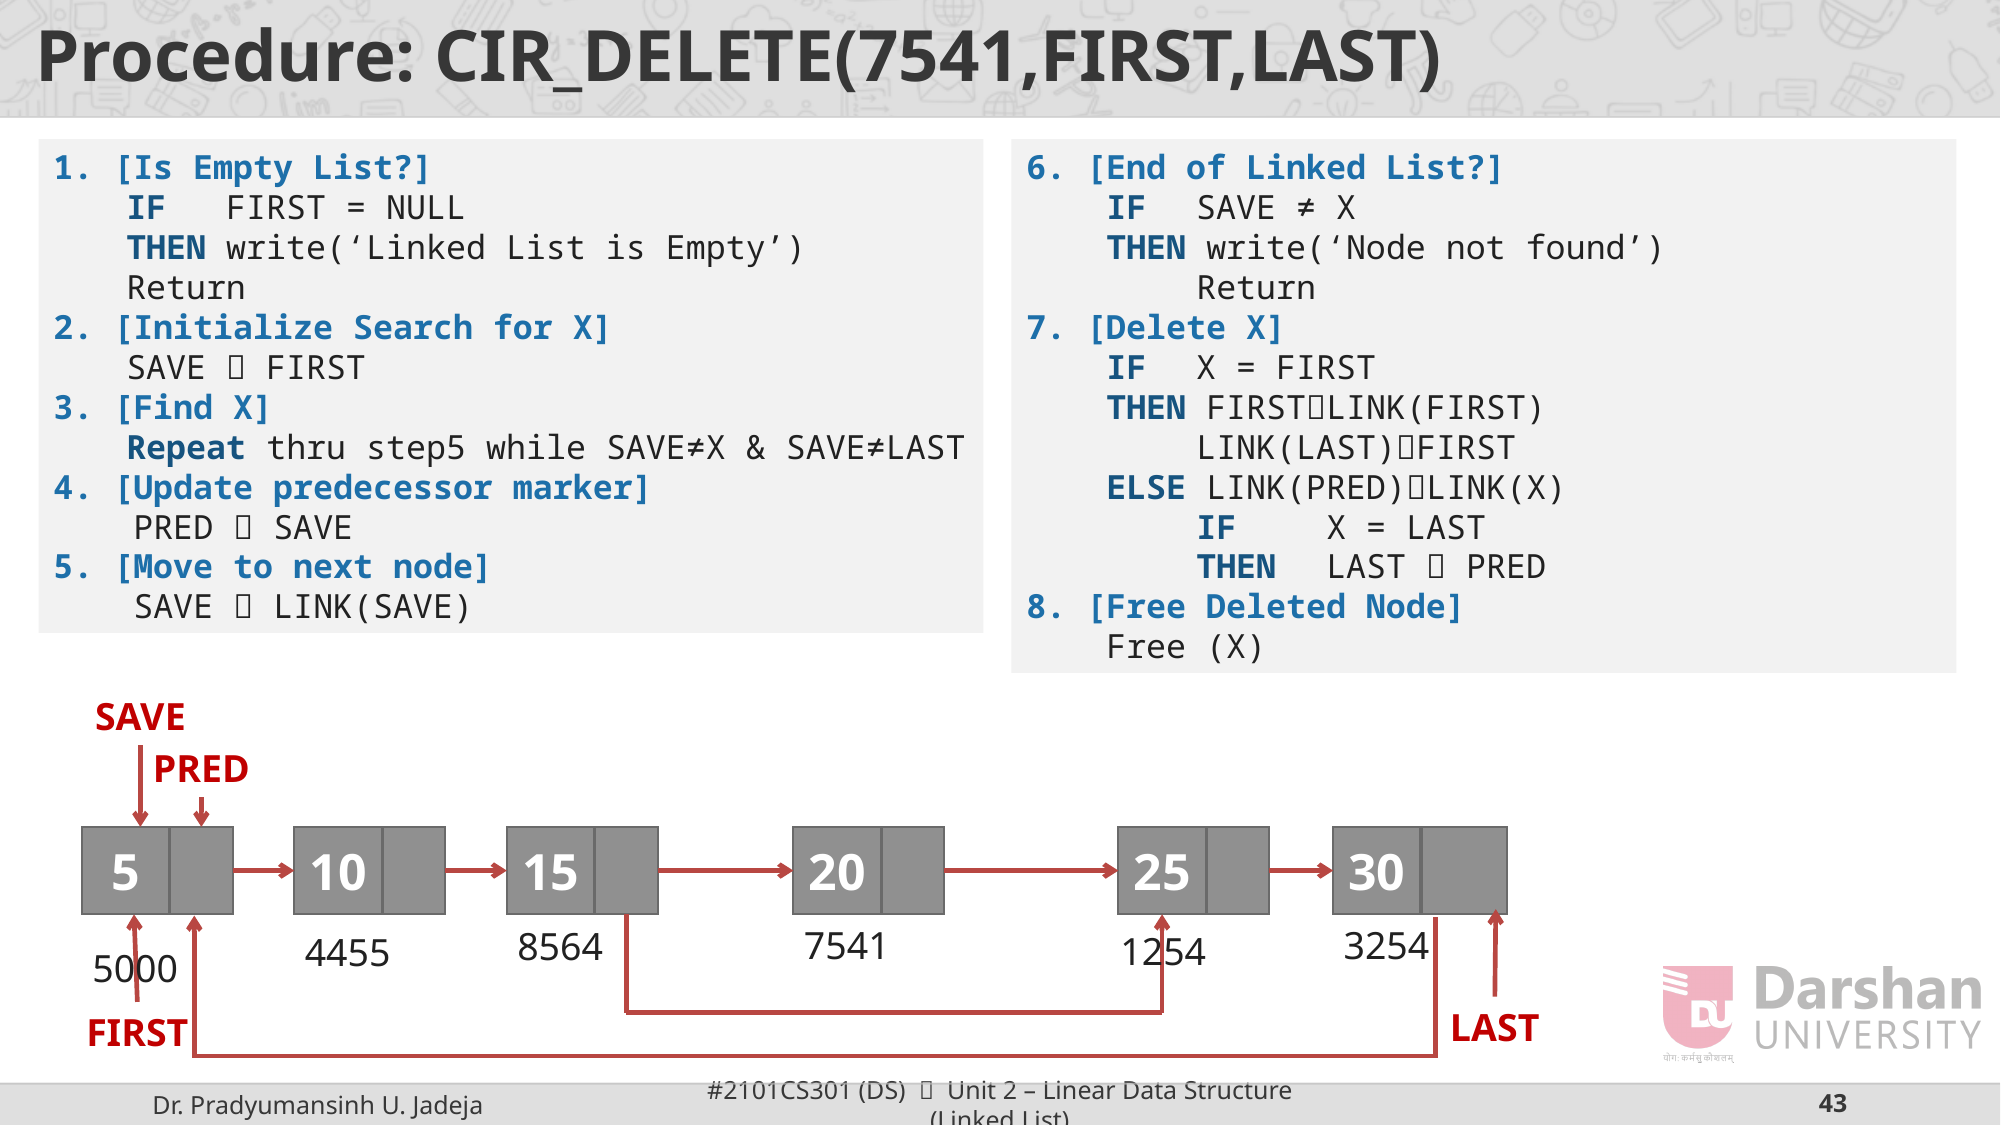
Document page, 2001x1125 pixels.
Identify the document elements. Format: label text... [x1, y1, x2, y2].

text_box LAST [1663, 966, 1981, 1063]
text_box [144, 737, 259, 827]
text_box FIRST [71, 1001, 204, 1062]
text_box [83, 685, 198, 827]
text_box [1333, 826, 1507, 915]
title Procedure: CIR_DELETE(7541,FIRST,LAST) [0, 0, 2000, 117]
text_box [81, 826, 233, 915]
text_box 5000 [77, 937, 133, 998]
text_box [133, 914, 138, 1002]
text_box 6. [End of Linked List?] IF SAVE ≠ X THEN write(‘Node not found’) Return 7. [Delete X] IF X = FIRST THEN FIRSTLINK(FIRST) LINK(LAST)FIRST ELSE LINK(PRED)LINK(X) IF X = LAST THEN LAST  PRED 8. [Free Deleted Node] Free (X) [1011, 139, 1957, 673]
text_box 5000 [138, 937, 193, 998]
text_box 3254 [1328, 914, 1445, 975]
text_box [506, 826, 658, 915]
text_box 1. [Is Empty List?] IF FIRST = NULL THEN write(‘Linked List is Empty’) Return 2. [Initialize Search for X] SAVE  FIRST 3. [Find X] Repeat thru step5 while SAVE≠X & SAVE≠LAST 4. [Update predecessor marker] PRED  SAVE 5. [Move to next node] SAVE  LINK(SAVE) [38, 139, 984, 633]
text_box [294, 826, 446, 915]
text_box [187, 915, 1436, 1057]
text_box LAST [1436, 996, 1555, 1057]
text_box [793, 826, 945, 915]
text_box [1118, 826, 1270, 915]
